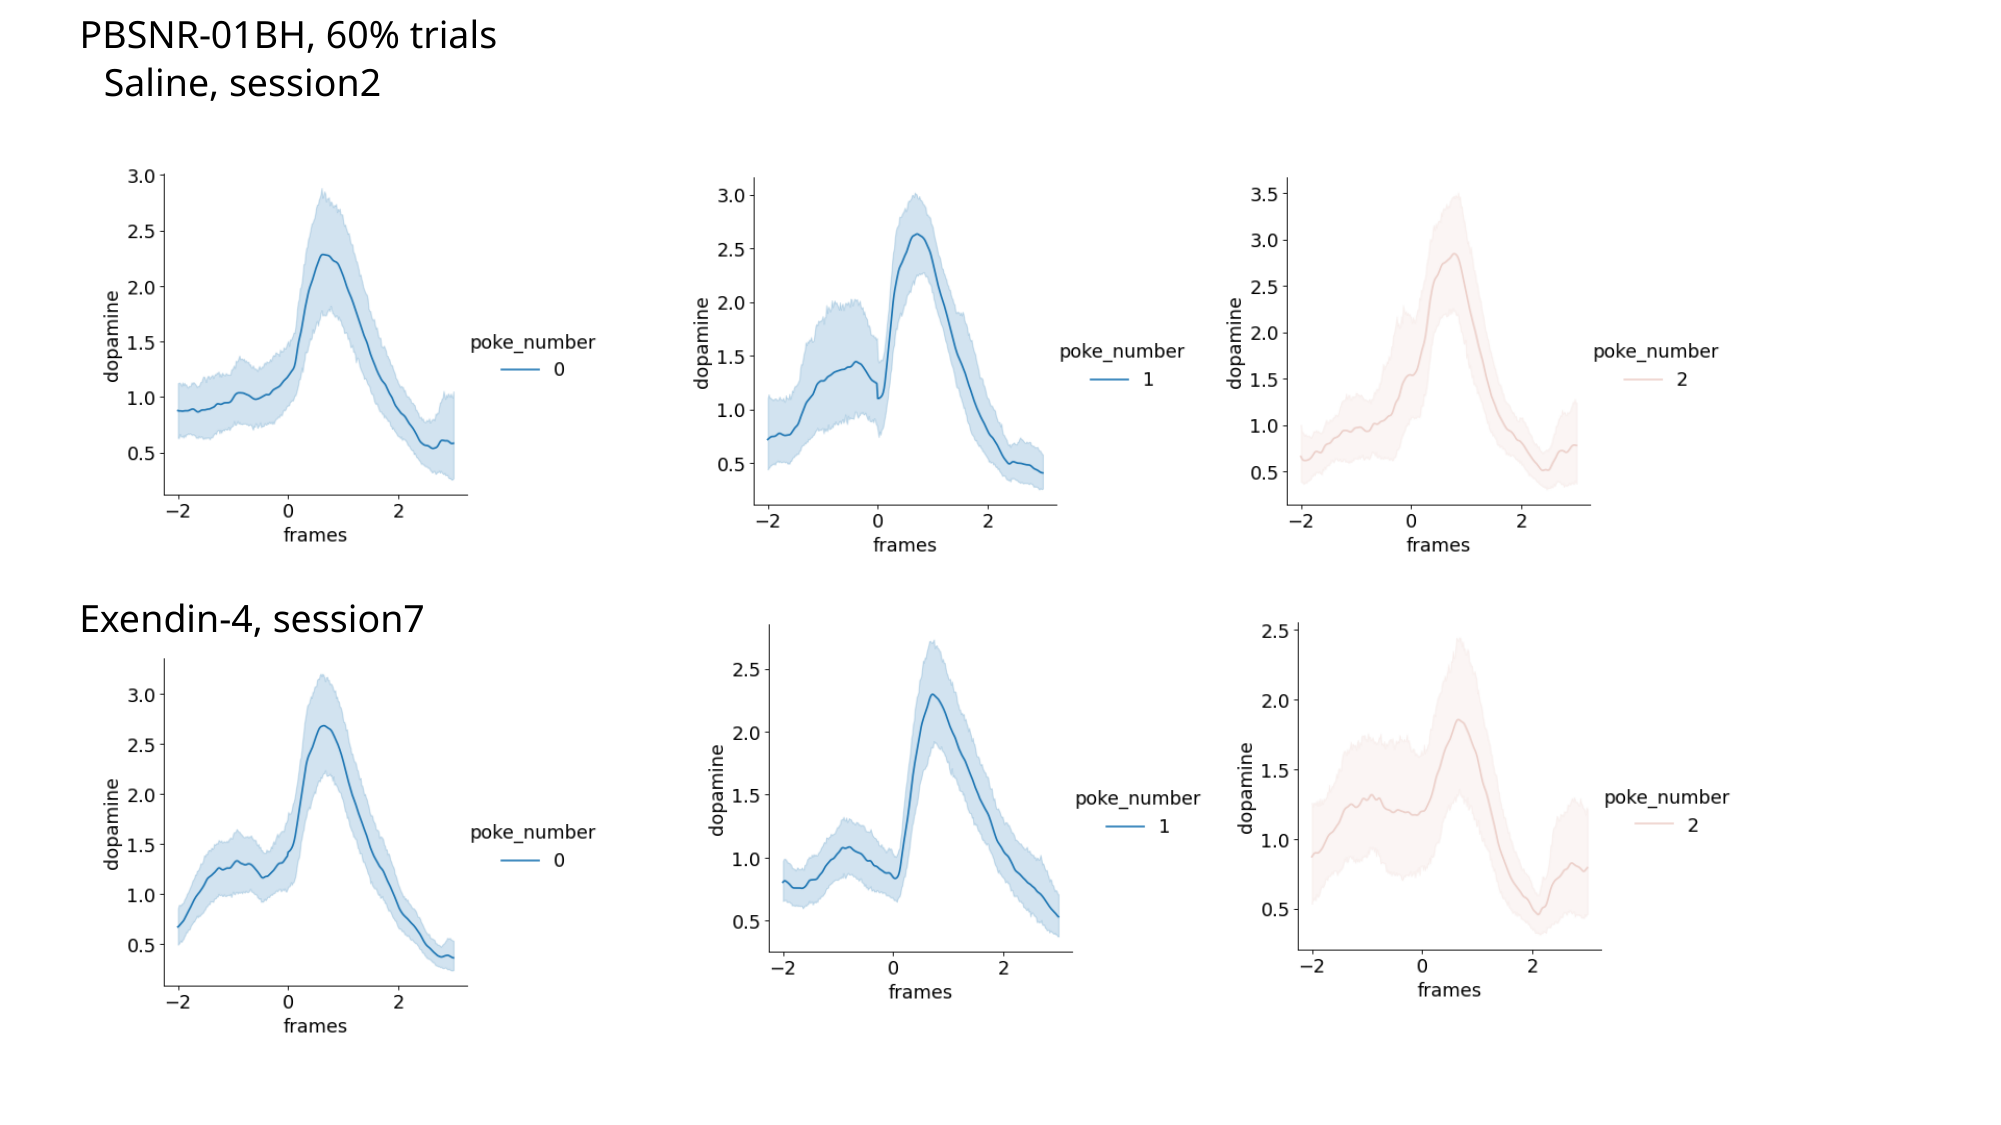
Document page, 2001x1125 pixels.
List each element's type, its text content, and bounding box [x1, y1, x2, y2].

picture [95, 651, 613, 1044]
picture [700, 617, 1219, 1011]
text_box Saline, session2 [89, 52, 397, 112]
picture [1229, 614, 1747, 1008]
picture [95, 160, 613, 553]
text_box Exendin-4, session7 [64, 587, 441, 648]
picture [1218, 170, 1737, 563]
picture [684, 170, 1203, 563]
text_box PBSNR-01BH, 60% trials [64, 4, 513, 64]
